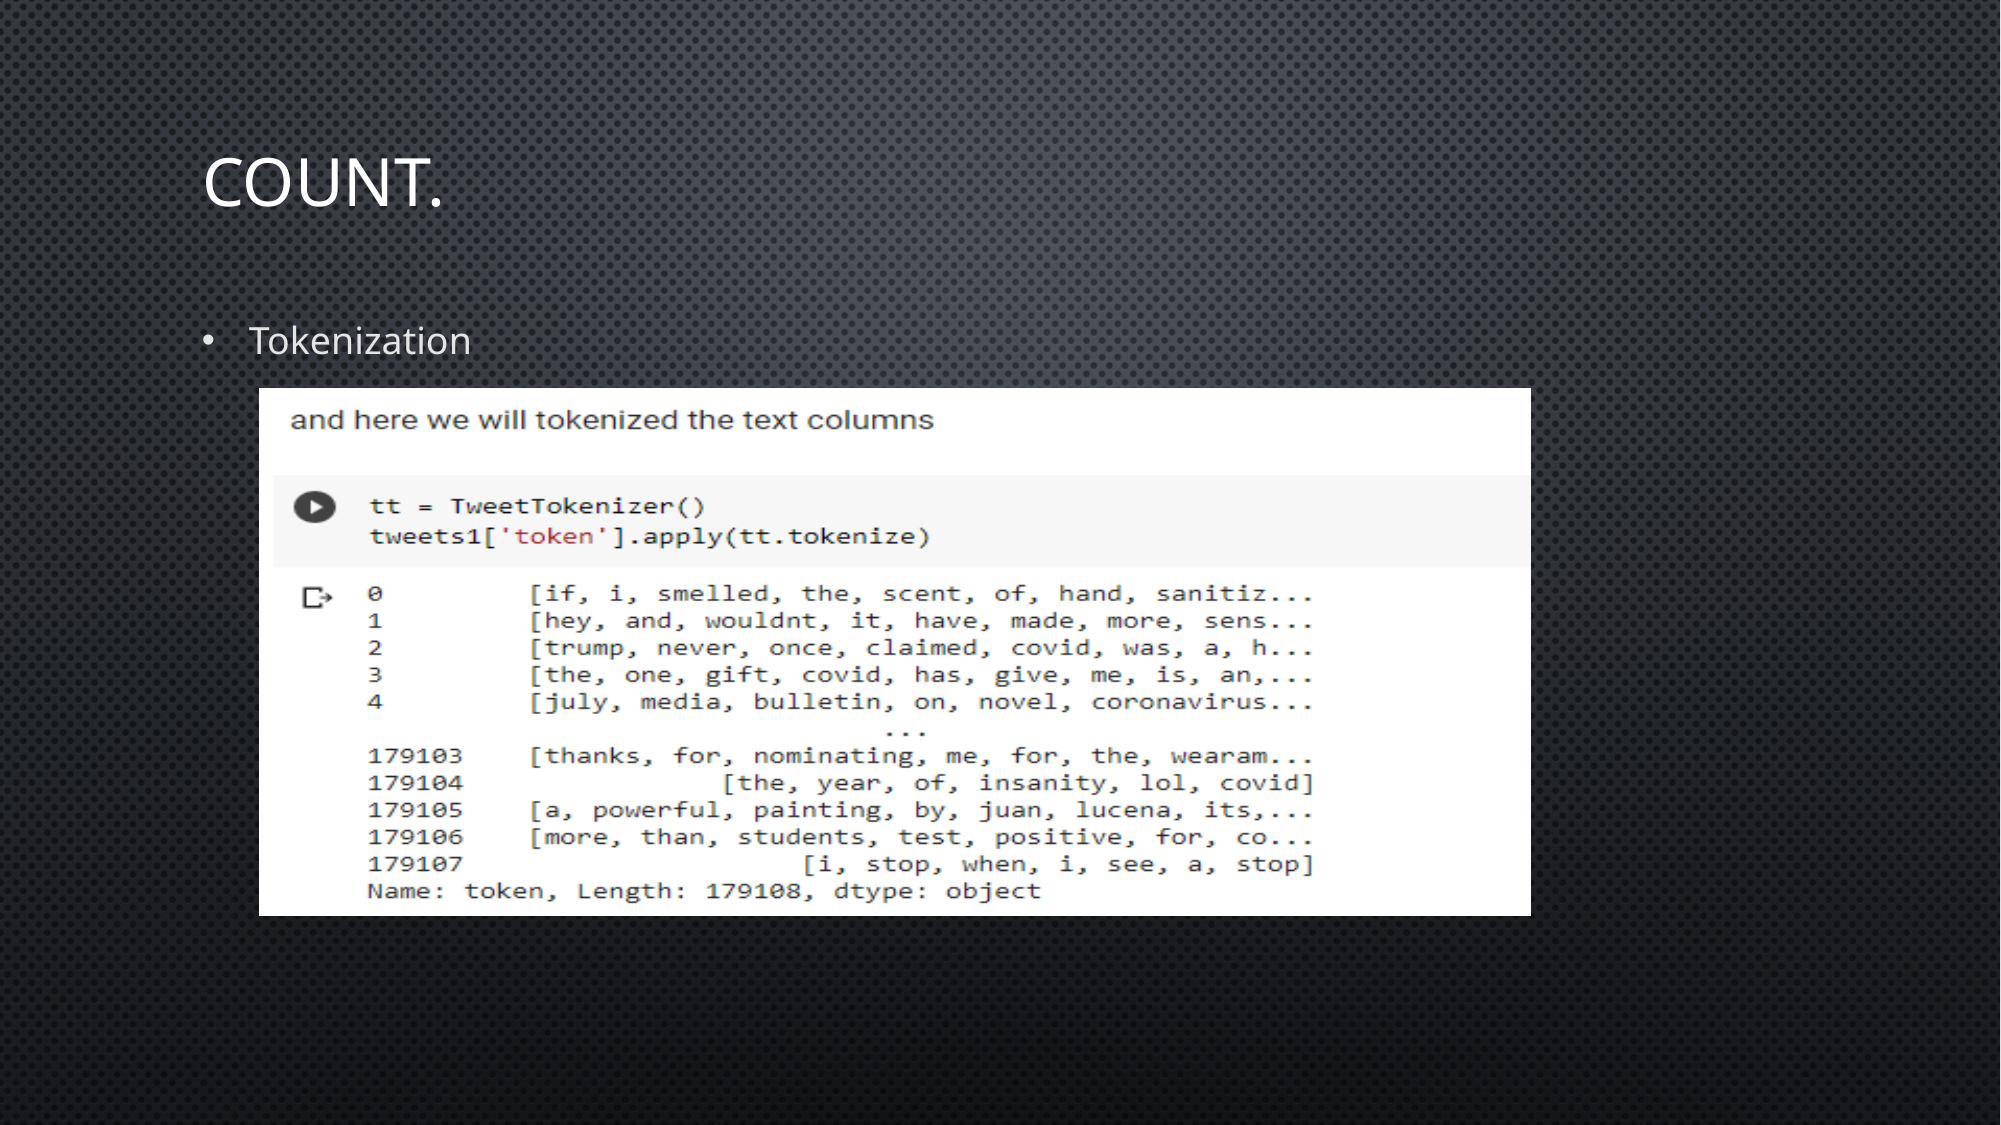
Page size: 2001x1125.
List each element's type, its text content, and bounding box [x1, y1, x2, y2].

picture [259, 387, 1532, 916]
text_box Tokenization [187, 309, 1721, 910]
title Count. [187, 99, 1813, 260]
